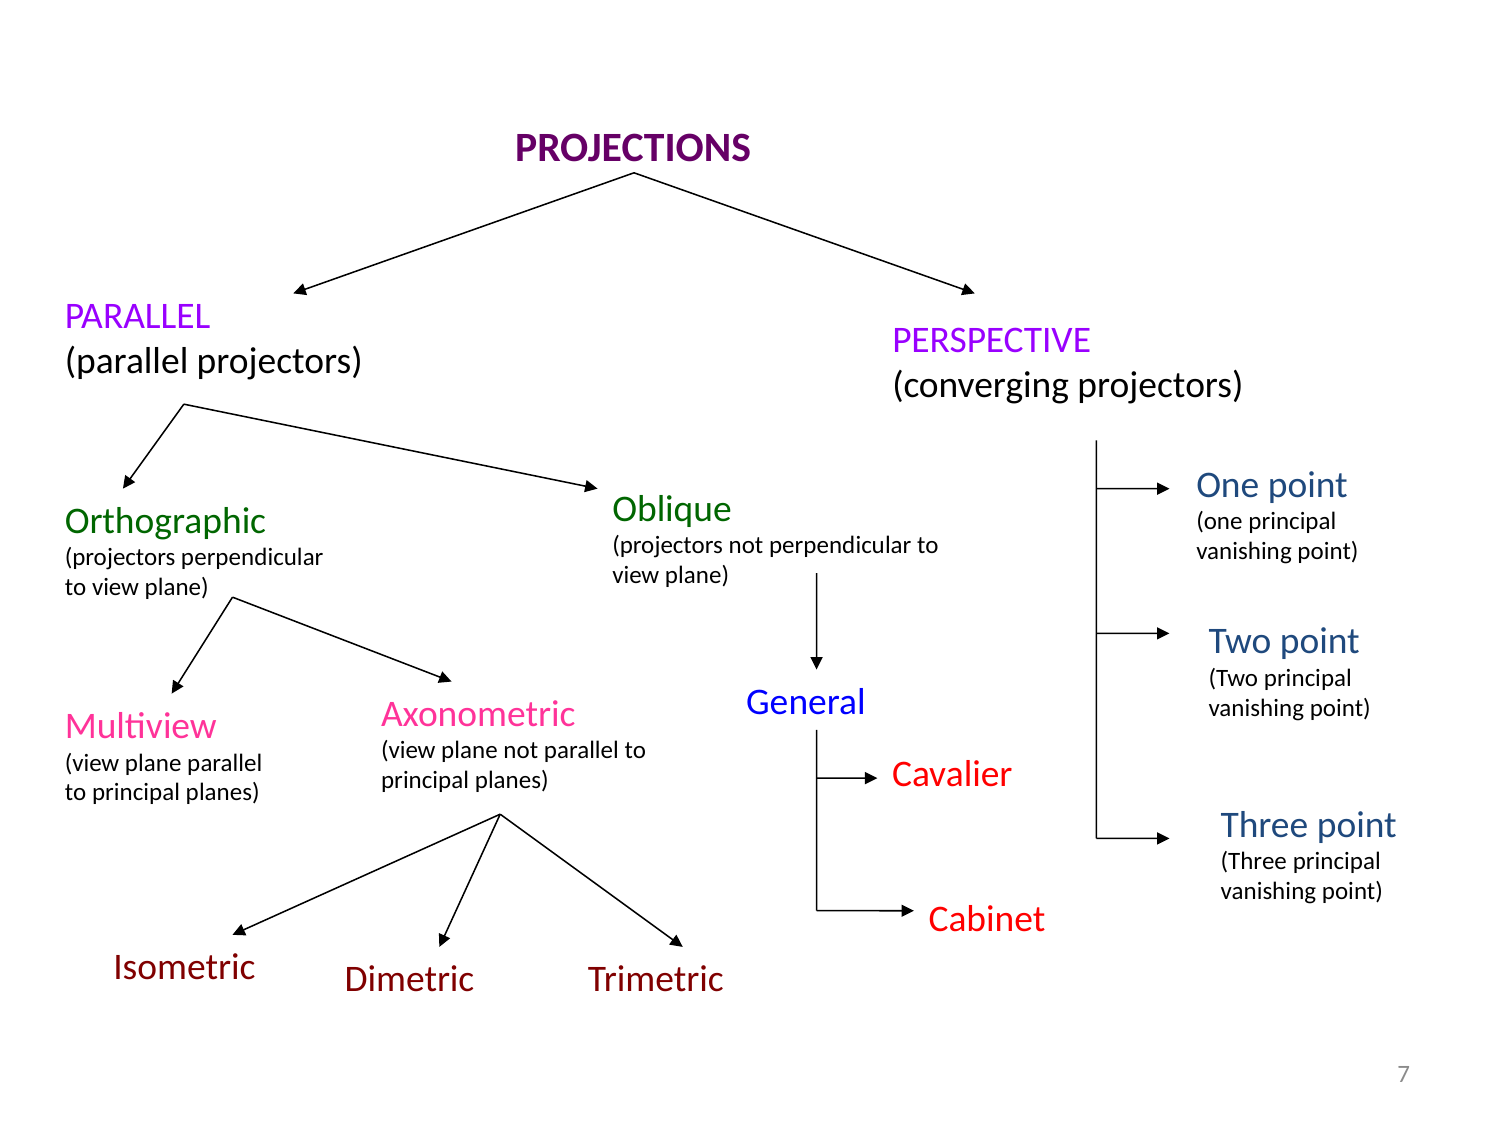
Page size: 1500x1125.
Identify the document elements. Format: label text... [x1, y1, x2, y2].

text_box Cavalier [877, 741, 1060, 847]
text_box [438, 814, 501, 947]
text_box Trimetric [573, 946, 768, 1007]
text_box [171, 597, 233, 694]
text_box Dimetric [329, 946, 525, 1007]
text_box Axonometric (view plane not parallel to principal planes) [366, 681, 671, 844]
text_box [810, 573, 823, 670]
text_box General [731, 669, 926, 730]
text_box [293, 173, 634, 296]
text_box Oblique (projectors not perpendicular to view plane) [597, 476, 1000, 609]
text_box [501, 814, 683, 947]
text_box [183, 404, 598, 493]
text_box Multiview (view plane parallel to principal planes) [49, 693, 294, 856]
text_box Orthographic (projectors perpendicular to view plane) [49, 488, 355, 651]
text_box Cabinet [913, 886, 1085, 992]
text_box [633, 172, 975, 296]
text_box [122, 405, 184, 489]
text_box PROJECTIONS [500, 112, 829, 228]
text_box Two point (Two principal vanishing point) [1193, 609, 1413, 772]
text_box One point (one principal vanishing point) [1181, 452, 1401, 615]
text_box [816, 904, 914, 917]
text_box [232, 597, 452, 683]
text_box [1096, 627, 1170, 640]
text_box PERSPECTIVE (converging projectors) [877, 307, 1292, 477]
text_box Isometric [98, 934, 294, 1040]
text_box PARALLEL (parallel projectors) [49, 283, 403, 453]
text_box 7 [1074, 1042, 1425, 1103]
text_box [232, 814, 499, 936]
text_box [1096, 482, 1170, 495]
text_box Three point (Three principal vanishing point) [1205, 792, 1425, 1030]
text_box [816, 771, 878, 785]
text_box [1096, 832, 1170, 845]
